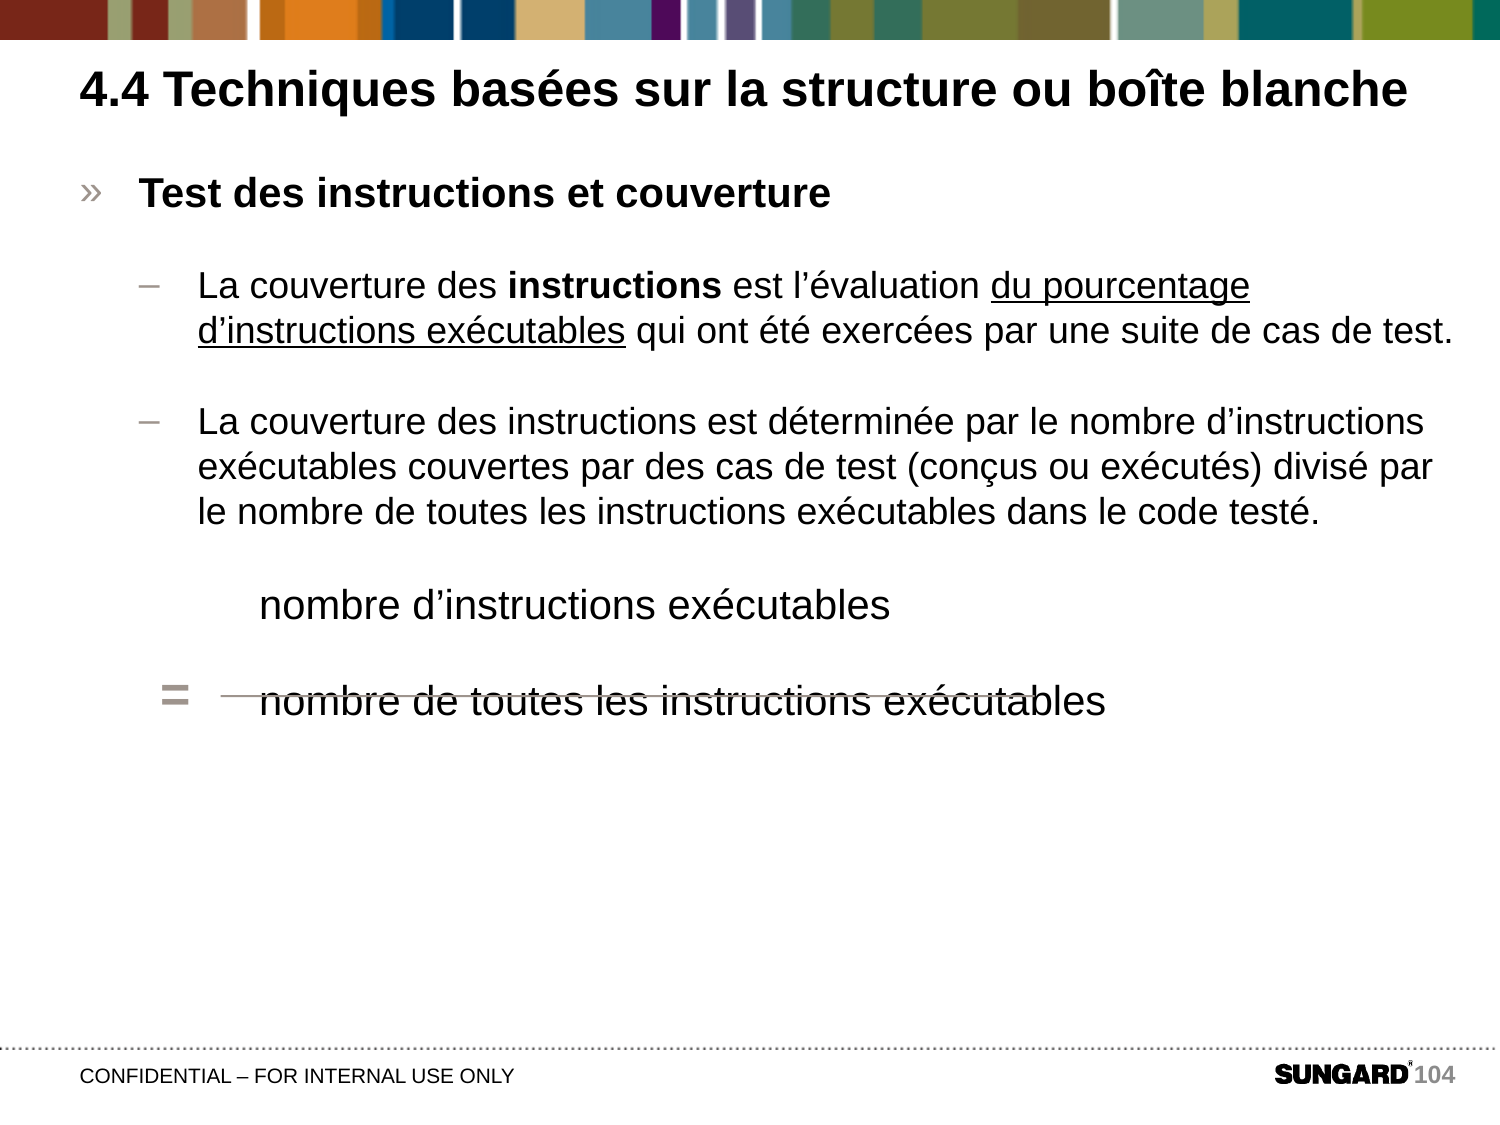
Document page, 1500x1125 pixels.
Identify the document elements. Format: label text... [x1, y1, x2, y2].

title 4.4 Techniques basées sur la structure ou boîte blanche [79, 55, 1456, 146]
picture [1275, 1060, 1396, 1084]
list Test des instructions et couverture La couverture des instructions est l’évaluation du pourcentage d’instructions exécutables qui ont été exercées par une suite de cas de test. La couverture des instructions est déterminée par le nombre d’instructions exécutables couvertes par des cas de test (conçus ou exécutés) divisé par le nombre de toutes les instructions exécutables dans le code testé. nombre d’instructions exécutables nombre de toutes les instructions exécutables [79, 165, 1456, 1022]
slide_number 104 [1396, 1058, 1456, 1088]
picture [0, 0, 1500, 40]
picture [0, 1043, 1500, 1050]
text_box = [149, 664, 202, 728]
